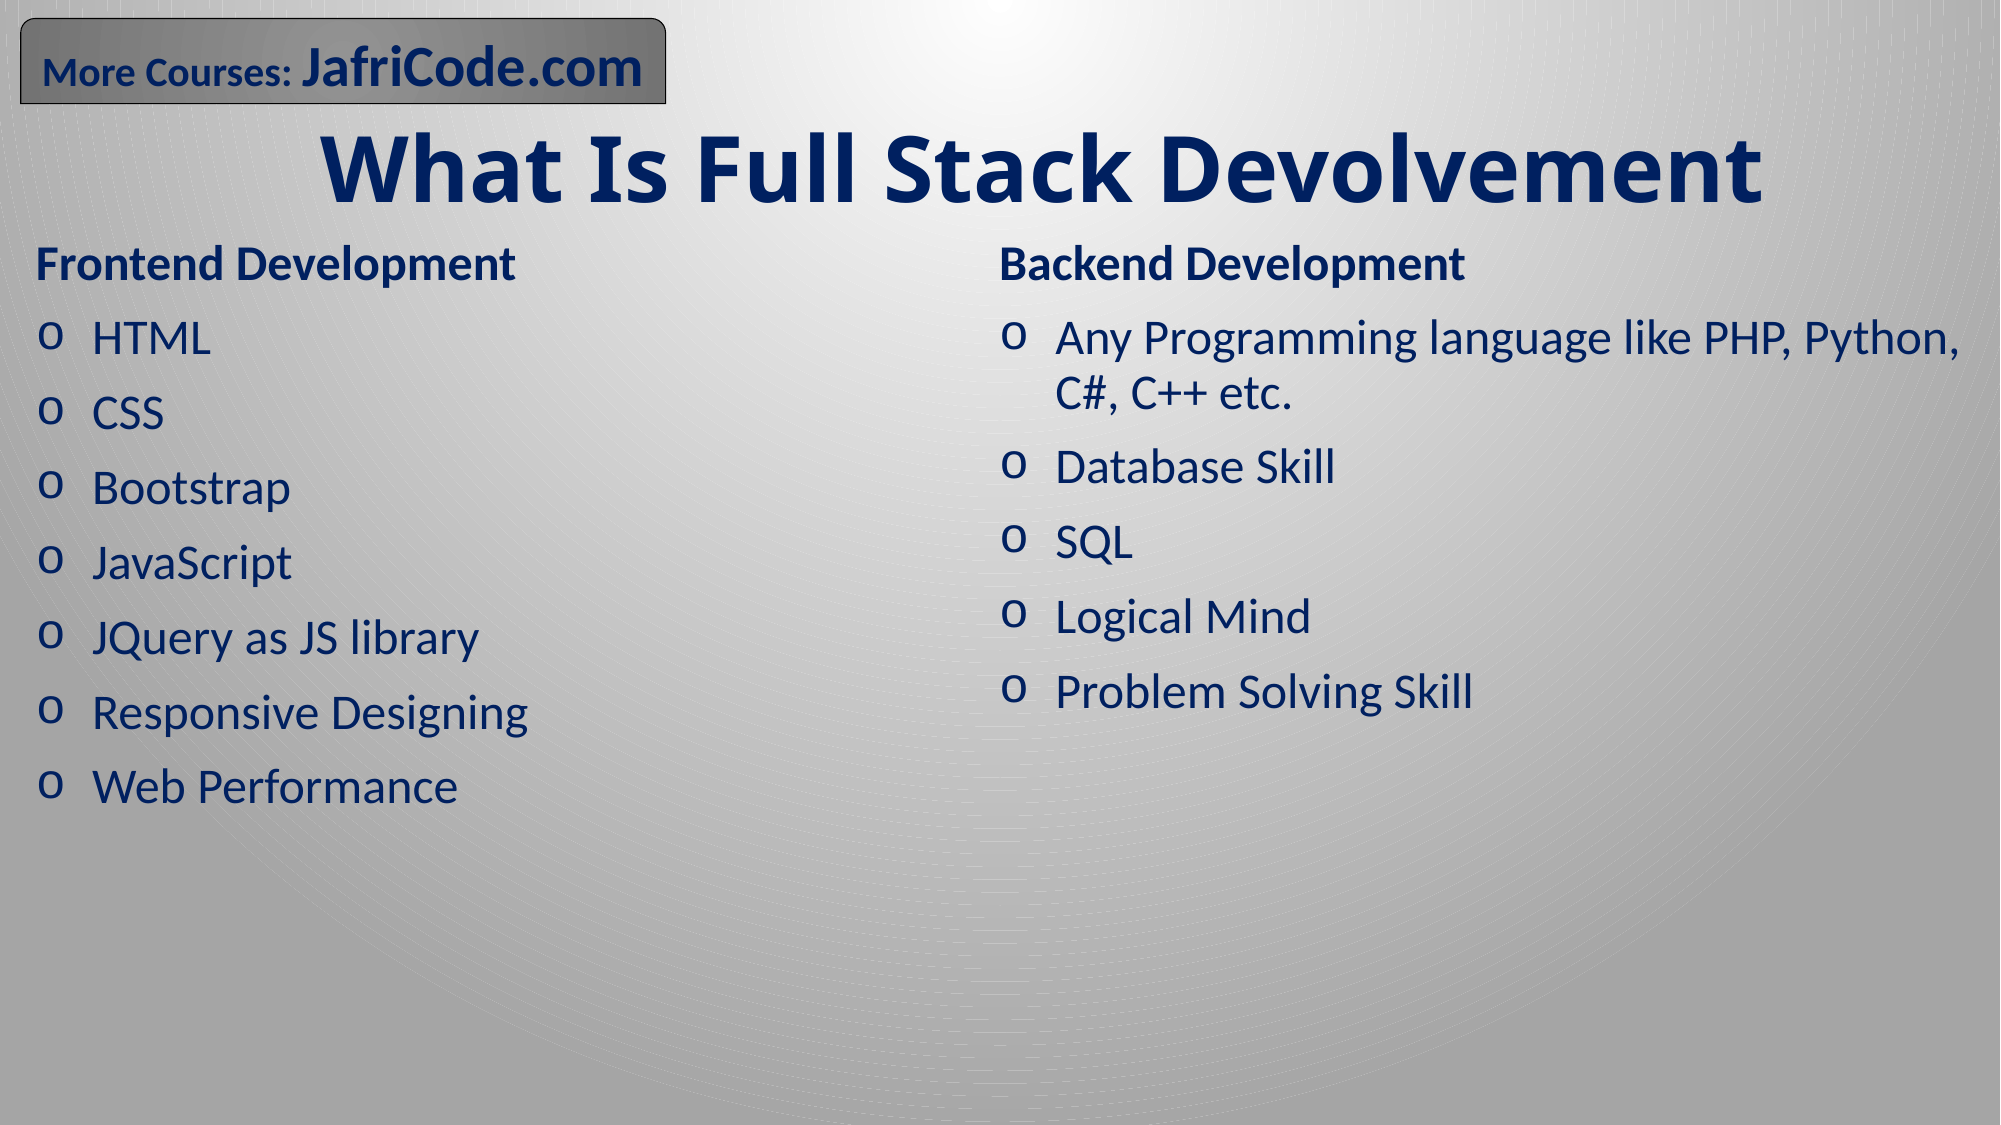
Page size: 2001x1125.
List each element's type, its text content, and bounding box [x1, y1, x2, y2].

title What Is Full Stack Devolvement [249, 43, 1861, 229]
text_box More Courses: JafriCode.com [20, 17, 667, 105]
subtitle Frontend Development HTML CSS Bootstrap JavaScript JQuery as JS library Responsive Designing Web Performance Backend Development Any Programming language like PHP, Python, C#, C++ etc. Database Skill SQL Logical Mind Problem Solving Skill [20, 229, 1978, 1085]
